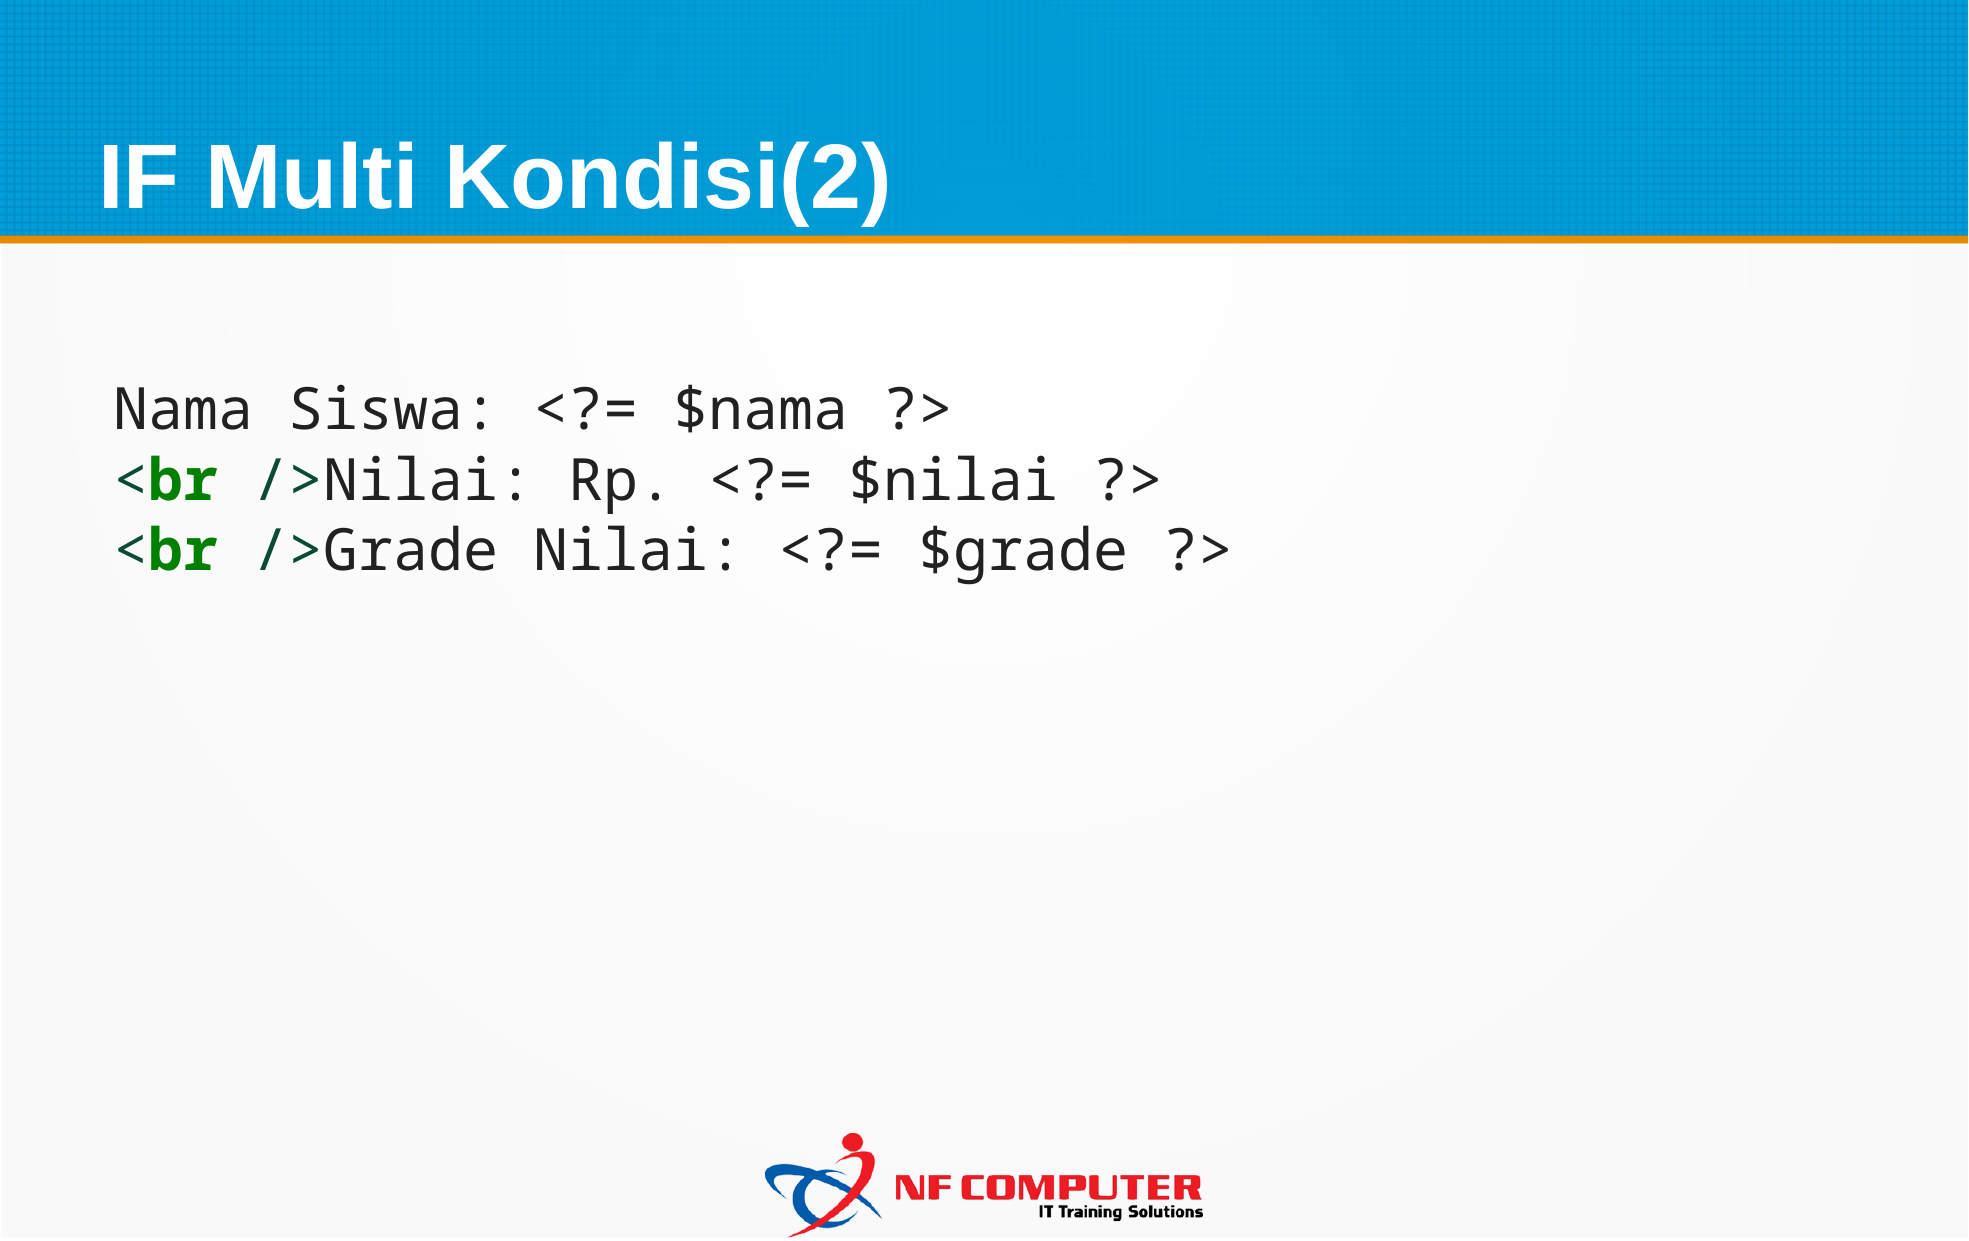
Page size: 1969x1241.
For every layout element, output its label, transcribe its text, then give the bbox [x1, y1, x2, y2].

text_box Nama Siswa: <?= $nama ?> <br />Nilai: Rp. <?= $nilai ?> <br />Grade Nilai: <?= $grade ?> [98, 364, 1870, 589]
picture [0, 236, 1969, 1241]
text_box IF Multi Kondisi(2) [98, 19, 1870, 227]
